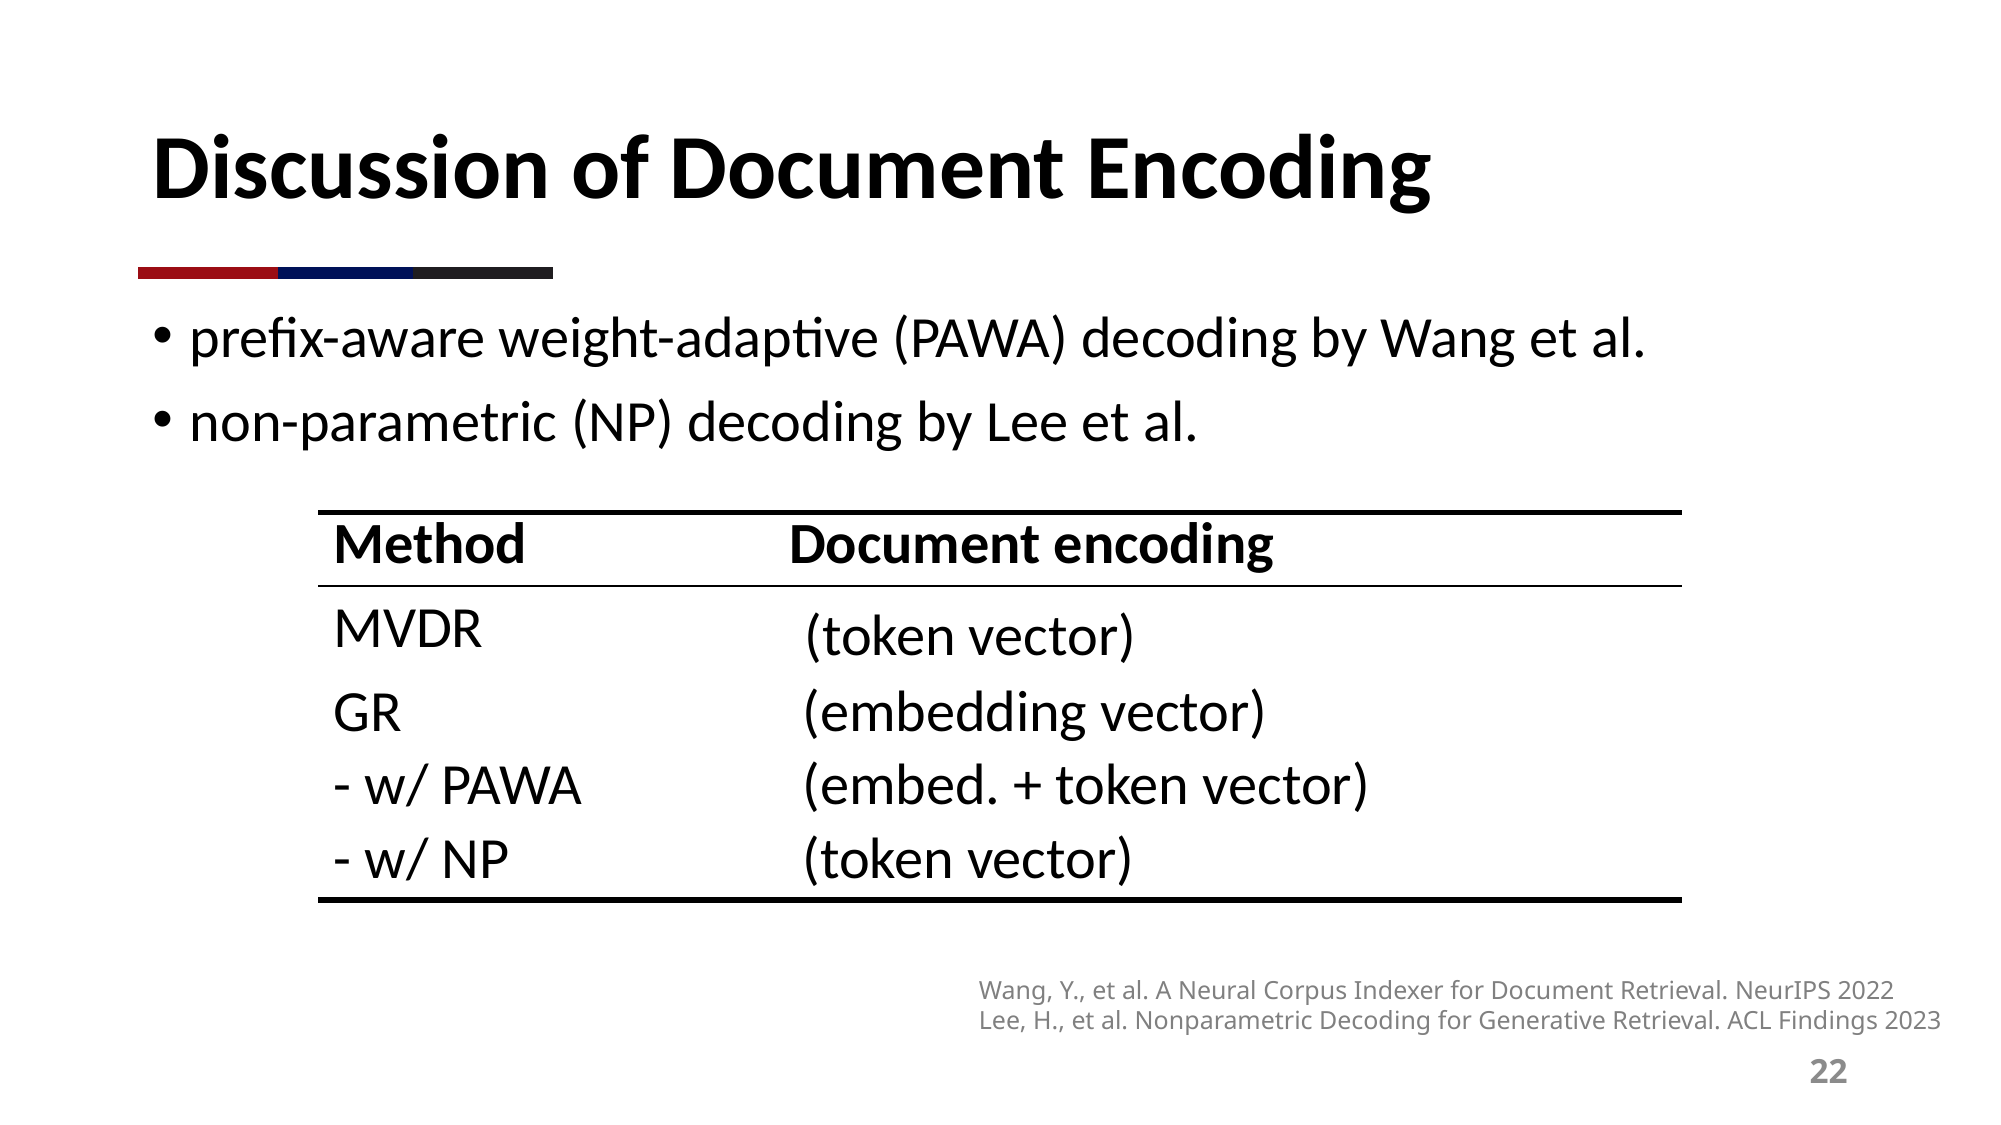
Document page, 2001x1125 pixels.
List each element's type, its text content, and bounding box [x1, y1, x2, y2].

title Discussion of Document Encoding [137, 59, 1863, 278]
text_box Wang, Y., et al. A Neural Corpus Indexer for Document Retrieval. NeurIPS 2022 Lee, H., et al. Nonparametric Decoding for Generative Retrieval. ACL Findings 2023 [964, 967, 1958, 1043]
list prefix-aware weight-adaptive (PAWA) decoding by Wang et al. non-parametric (NP) decoding by Lee et al. [137, 299, 1884, 1014]
slide_number 22 [1412, 1043, 1863, 1103]
